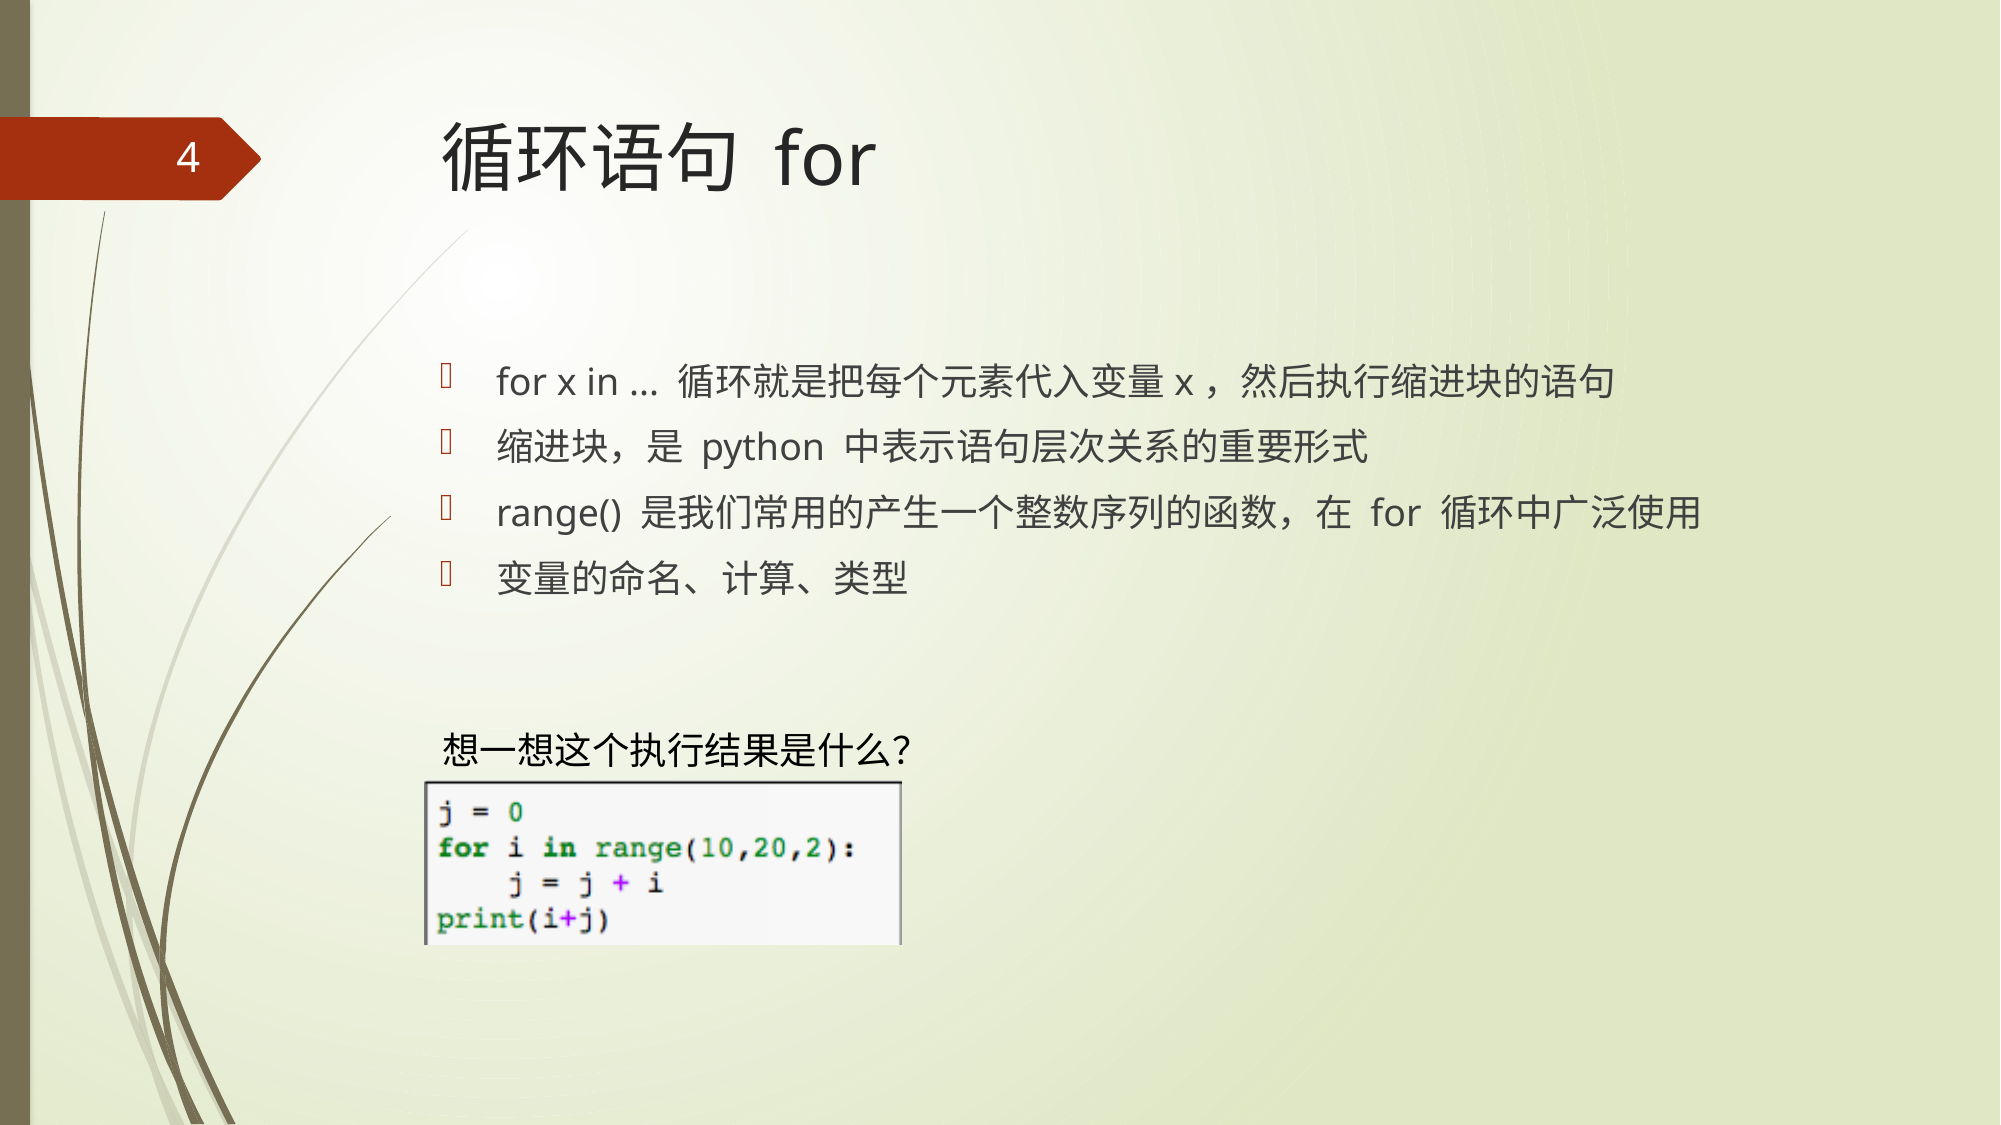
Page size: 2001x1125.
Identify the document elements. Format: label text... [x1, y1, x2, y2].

text_box 想一想这个执行结果是什么？ [427, 719, 945, 780]
list for x in ... 循环就是把每个元素代入变量x，然后执行缩进块的语句 缩进块，是 python 中表示语句层次关系的重要形式 range() 是我们常用的产生一个整数序列的函数，在 for 循环中广泛使用 变量的命名、计算、类型 [424, 350, 1888, 970]
slide_number 4 [87, 129, 216, 190]
picture [424, 780, 903, 946]
title 循环语句 for [425, 102, 1888, 313]
